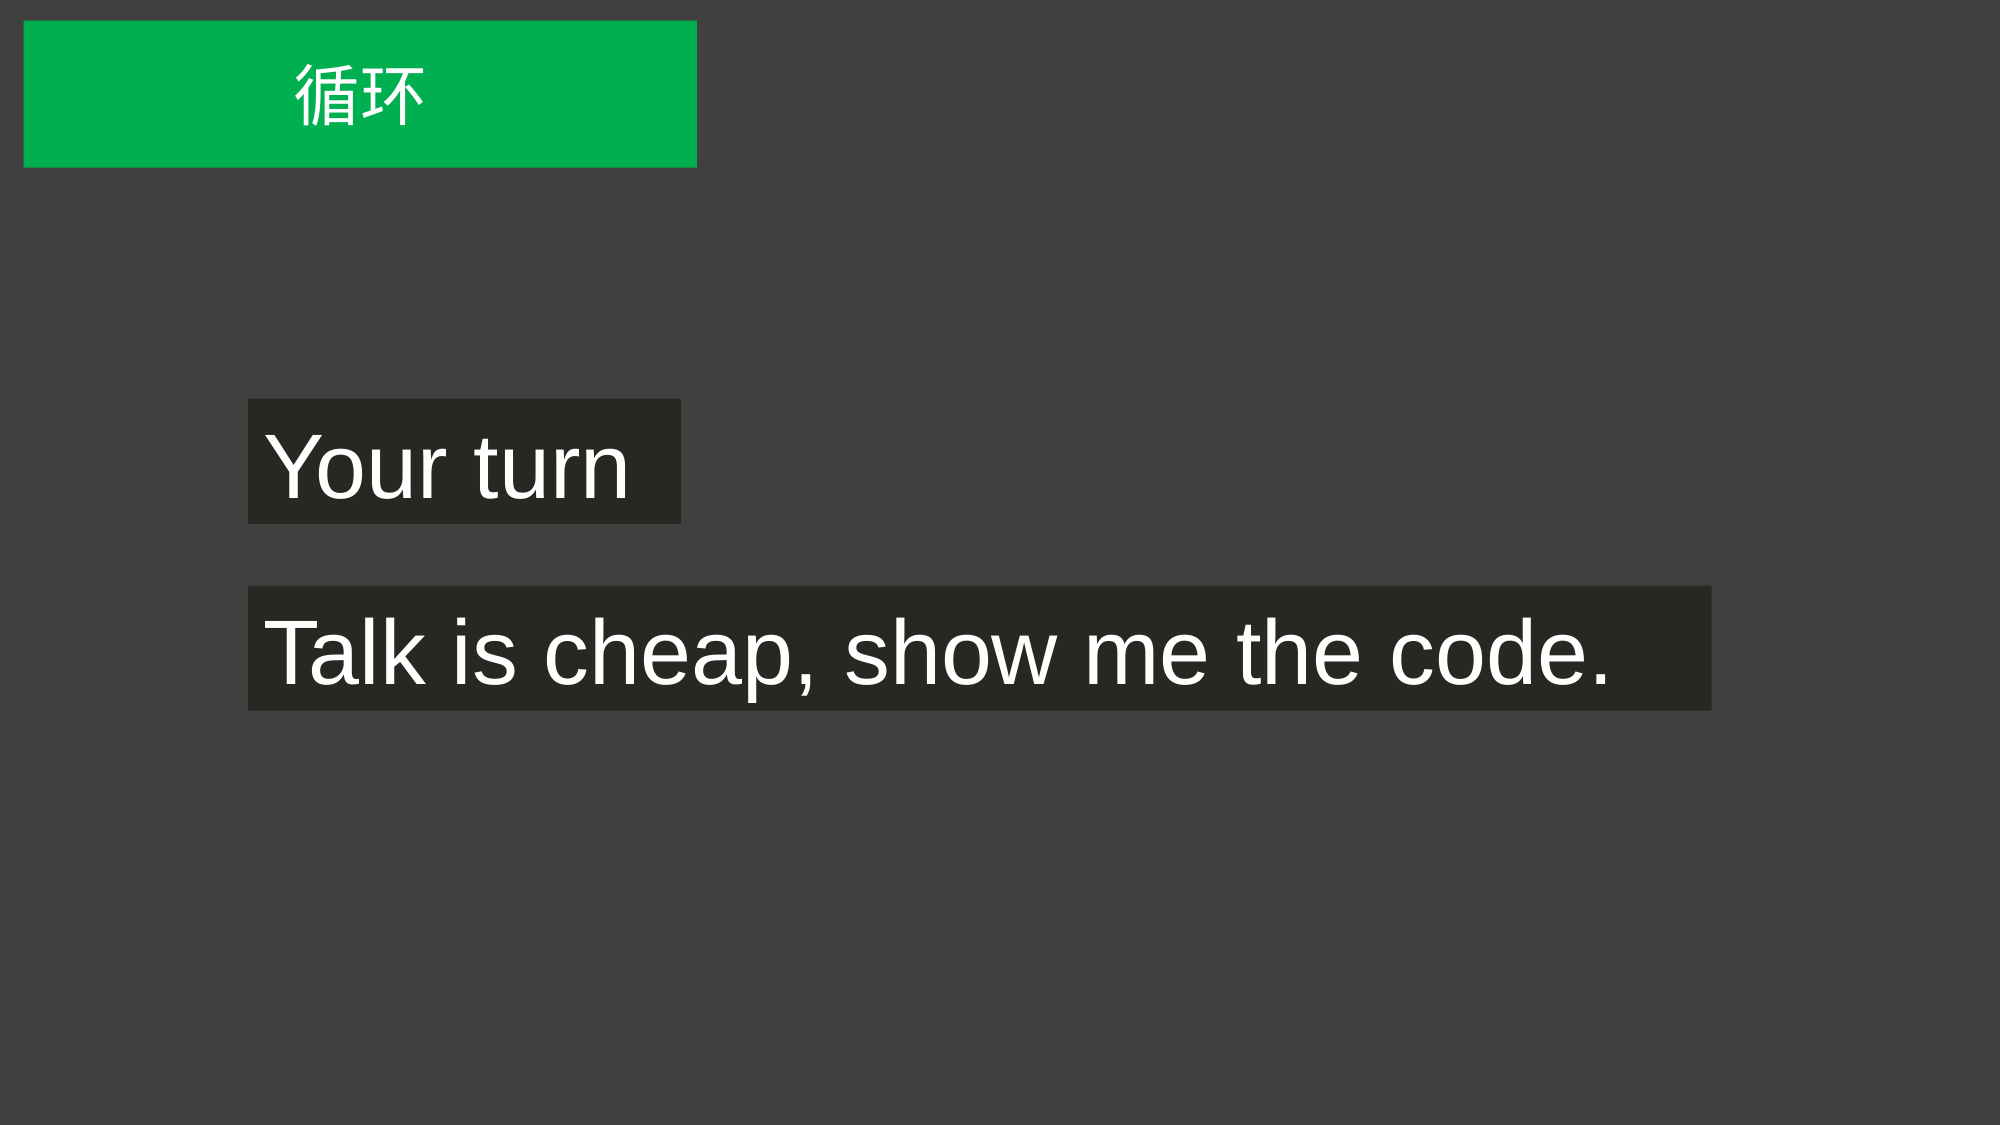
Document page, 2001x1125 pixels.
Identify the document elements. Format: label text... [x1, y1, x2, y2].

text_box 循环 [22, 20, 698, 169]
text_box Talk is cheap, show me the code. [248, 585, 1712, 711]
text_box Your turn [248, 398, 681, 524]
